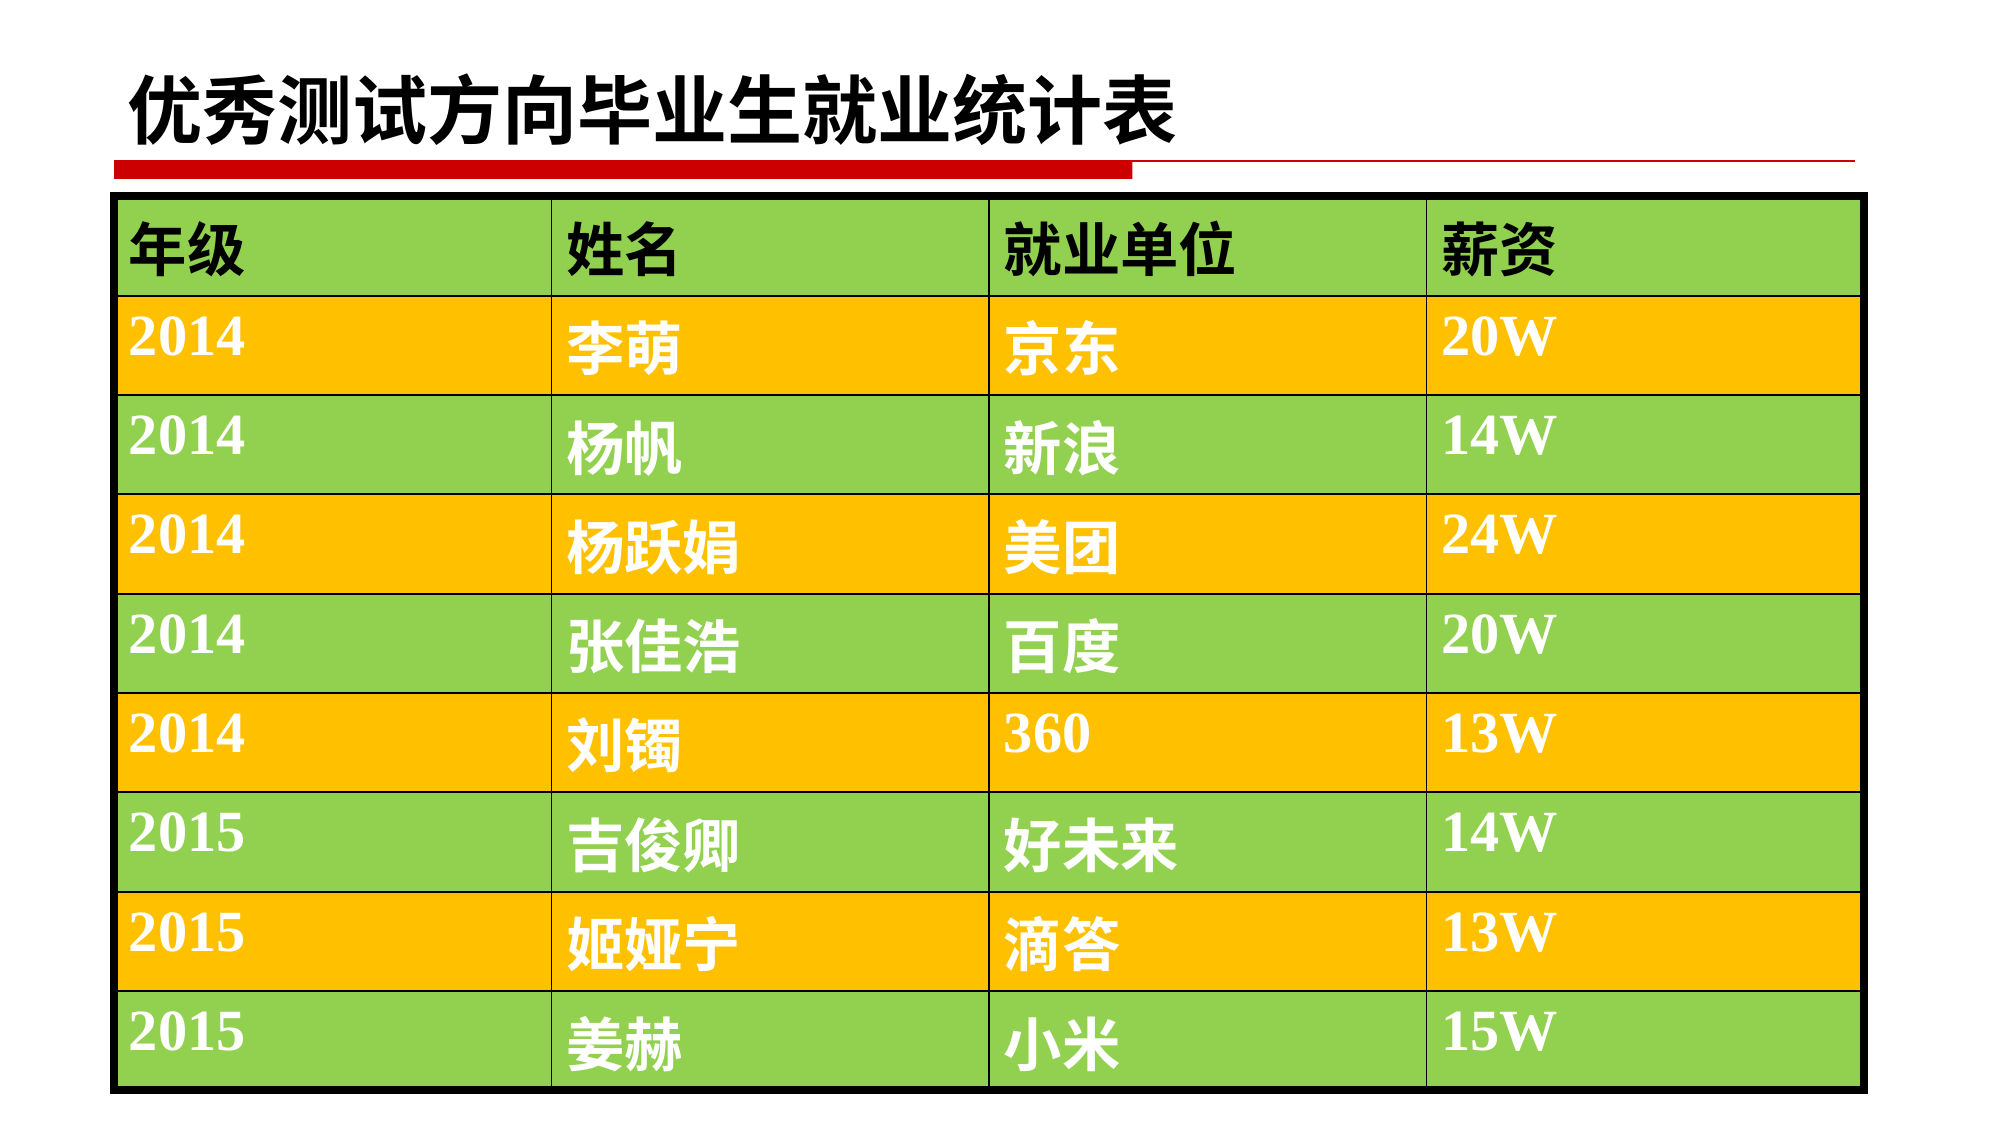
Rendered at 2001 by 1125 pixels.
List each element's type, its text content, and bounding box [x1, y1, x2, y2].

table_cell 滴答 [990, 893, 1426, 990]
table_cell 14W [1427, 396, 1860, 493]
table_header 姓名 [552, 200, 988, 295]
table_header 就业单位 [990, 200, 1426, 295]
table_cell 刘镯 [552, 694, 988, 791]
table_cell 2015 [118, 992, 551, 1086]
table_cell 2014 [118, 396, 551, 493]
table_cell 李萌 [552, 297, 988, 394]
table_cell 杨跃娟 [552, 495, 988, 593]
table_cell 2014 [118, 495, 551, 593]
table_header 年级 [118, 200, 551, 295]
table_cell 京东 [990, 297, 1426, 394]
table_cell 好未来 [990, 793, 1426, 891]
table_cell 24W [1427, 495, 1860, 593]
table_cell 20W [1427, 595, 1860, 692]
table_cell 杨帆 [552, 396, 988, 493]
table_cell 姜赫 [552, 992, 988, 1086]
table_header 薪资 [1427, 200, 1860, 295]
table_cell 张佳浩 [552, 595, 988, 692]
table_cell 姬娅宁 [552, 893, 988, 990]
table_cell 吉俊卿 [552, 793, 988, 891]
table_cell 13W [1427, 694, 1860, 791]
table_cell 2014 [118, 297, 551, 394]
table_cell 小米 [990, 992, 1426, 1086]
table_cell 2015 [118, 893, 551, 990]
table_cell 2014 [118, 595, 551, 692]
table_cell 新浪 [990, 396, 1426, 493]
table_cell 360 [990, 694, 1426, 791]
table_cell 20W [1427, 297, 1860, 394]
table_cell 百度 [990, 595, 1426, 692]
table_cell 14W [1427, 793, 1860, 891]
table_cell 2014 [118, 694, 551, 791]
table_cell 15W [1427, 992, 1860, 1086]
table_cell 2015 [118, 793, 551, 891]
table_cell 13W [1427, 893, 1860, 990]
table_cell 美团 [990, 495, 1426, 593]
title 优秀测试方向毕业生就业统计表 [112, 42, 1863, 161]
